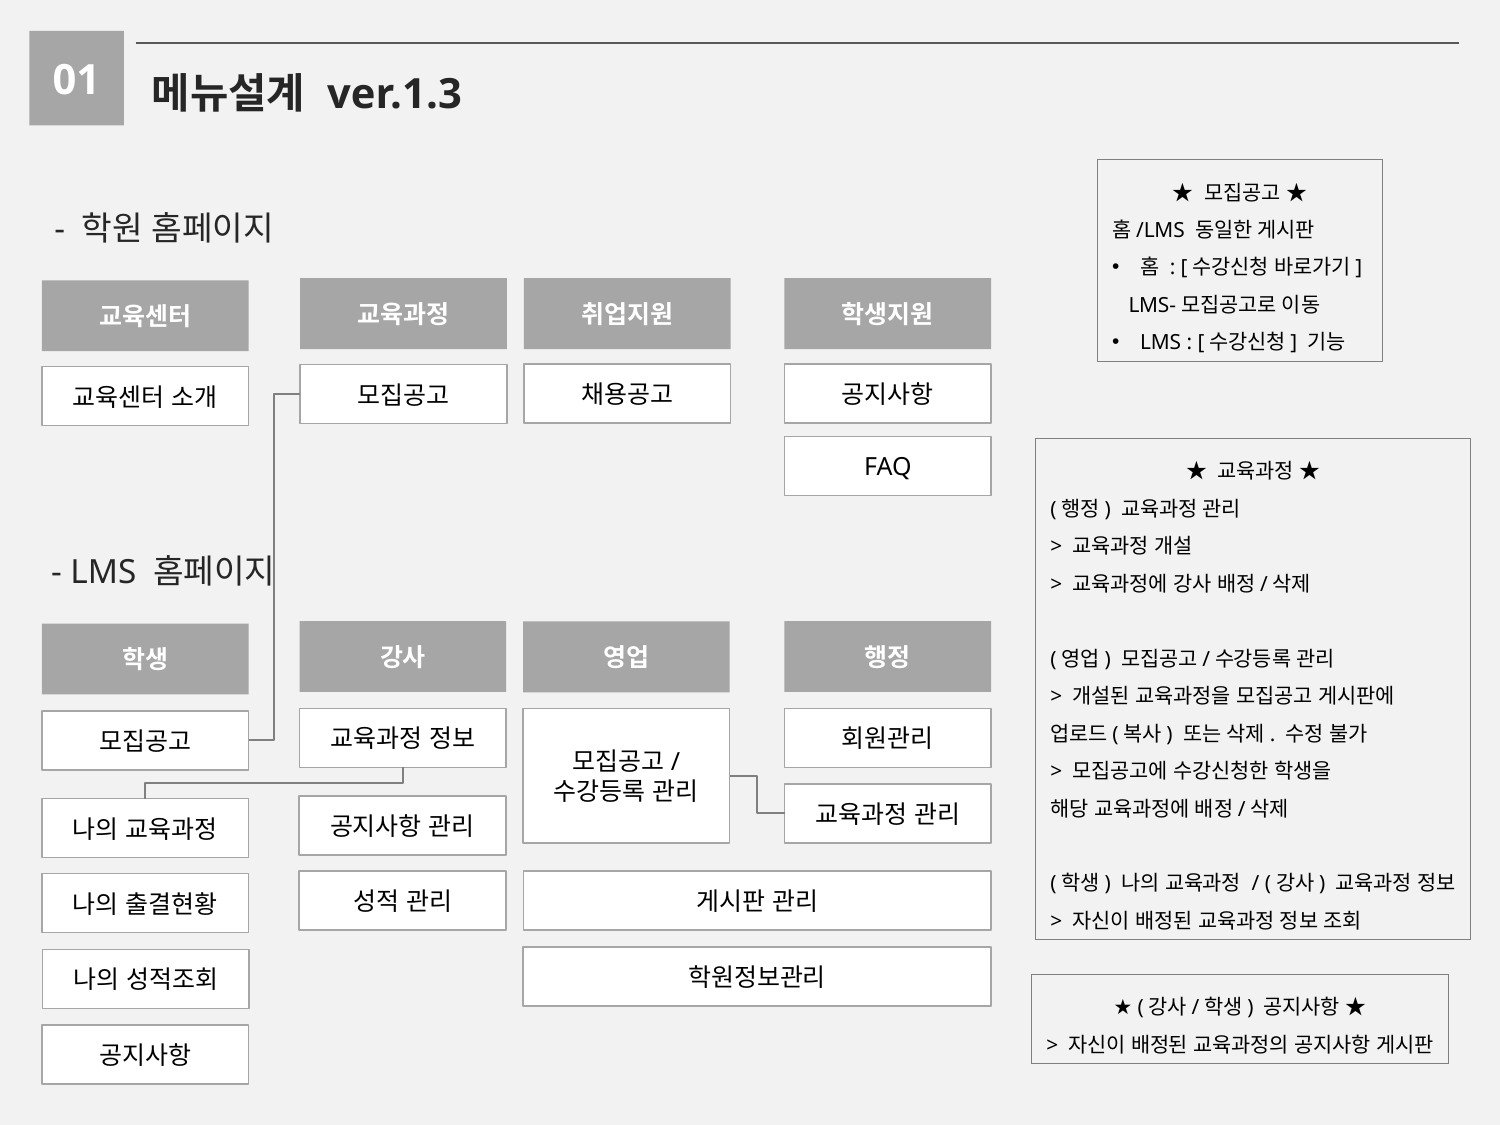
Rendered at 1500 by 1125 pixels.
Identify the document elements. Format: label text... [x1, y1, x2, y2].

text_box FAQ [784, 436, 992, 496]
text_box 모집공고 [41, 710, 249, 770]
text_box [729, 775, 785, 814]
text_box - LMS 홈페이지 [36, 543, 243, 598]
text_box 교육센터 소개 [41, 366, 249, 426]
text_box 공지사항 관리 [299, 796, 506, 856]
text_box 학생 [41, 623, 243, 695]
text_box 공지사항 [41, 1024, 249, 1084]
text_box 메뉴설계 ver.1.3 [136, 59, 478, 125]
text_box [258, 749, 290, 913]
text_box 채용공고 [523, 364, 731, 424]
text_box [27, 29, 126, 127]
text_box 나의 성적조회 [42, 949, 250, 1009]
text_box 나의 출결현황 [41, 873, 249, 933]
text_box 모집공고/ 수강등록 관리 [523, 708, 730, 843]
text_box 학원정보관리 [523, 947, 992, 1007]
text_box 학생지원 [784, 278, 992, 350]
text_box 강사 [304, 621, 507, 692]
text_box - 학원 홈페이지 [39, 199, 289, 255]
text_box 교육센터 [41, 280, 249, 352]
text_box 나의 교육과정 [41, 798, 249, 858]
text_box 회원관리 [784, 708, 992, 768]
text_box ★ (강사/학생) 공지사항 ★ > 자신이 배정된 교육과정의 공지사항 게시판 [1031, 974, 1449, 1064]
text_box 공지사항 [784, 363, 992, 423]
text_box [248, 393, 301, 741]
text_box 영업 [523, 621, 730, 693]
text_box 01 [37, 45, 116, 111]
text_box ★ 교육과정 ★ (행정) 교육과정 관리 > 교육과정 개설 > 교육과정에 강사 배정/삭제 (영업) 모집공고/수강등록 관리 > 개설된 교육과정을 모집공고 게시판에 업로드(복사) 또는 삭제. 수정 불가 > 모집공고에 수강신청한 학생을 해당 교육과정에 배정/삭제 (학생) 나의 교육과정 / (강사) 교육과정 정보 > 자신이 배정된 교육과정 정보 조회 [1035, 438, 1471, 940]
text_box 교육과정 [300, 278, 507, 350]
text_box 성적 관리 [299, 871, 506, 931]
text_box 게시판 관리 [523, 871, 992, 931]
text_box 교육과정 정보 [299, 708, 507, 768]
text_box 모집공고 [300, 364, 507, 424]
text_box 취업지원 [523, 278, 731, 350]
text_box 행정 [784, 621, 992, 692]
text_box ★ 모집공고 ★ 홈/LMS 동일한 게시판 홈 : [수강신청 바로가기] LMS-모집공고로 이동 LMS : [수강신청] 기능 [1097, 159, 1383, 362]
text_box 교육과정 관리 [784, 783, 992, 843]
